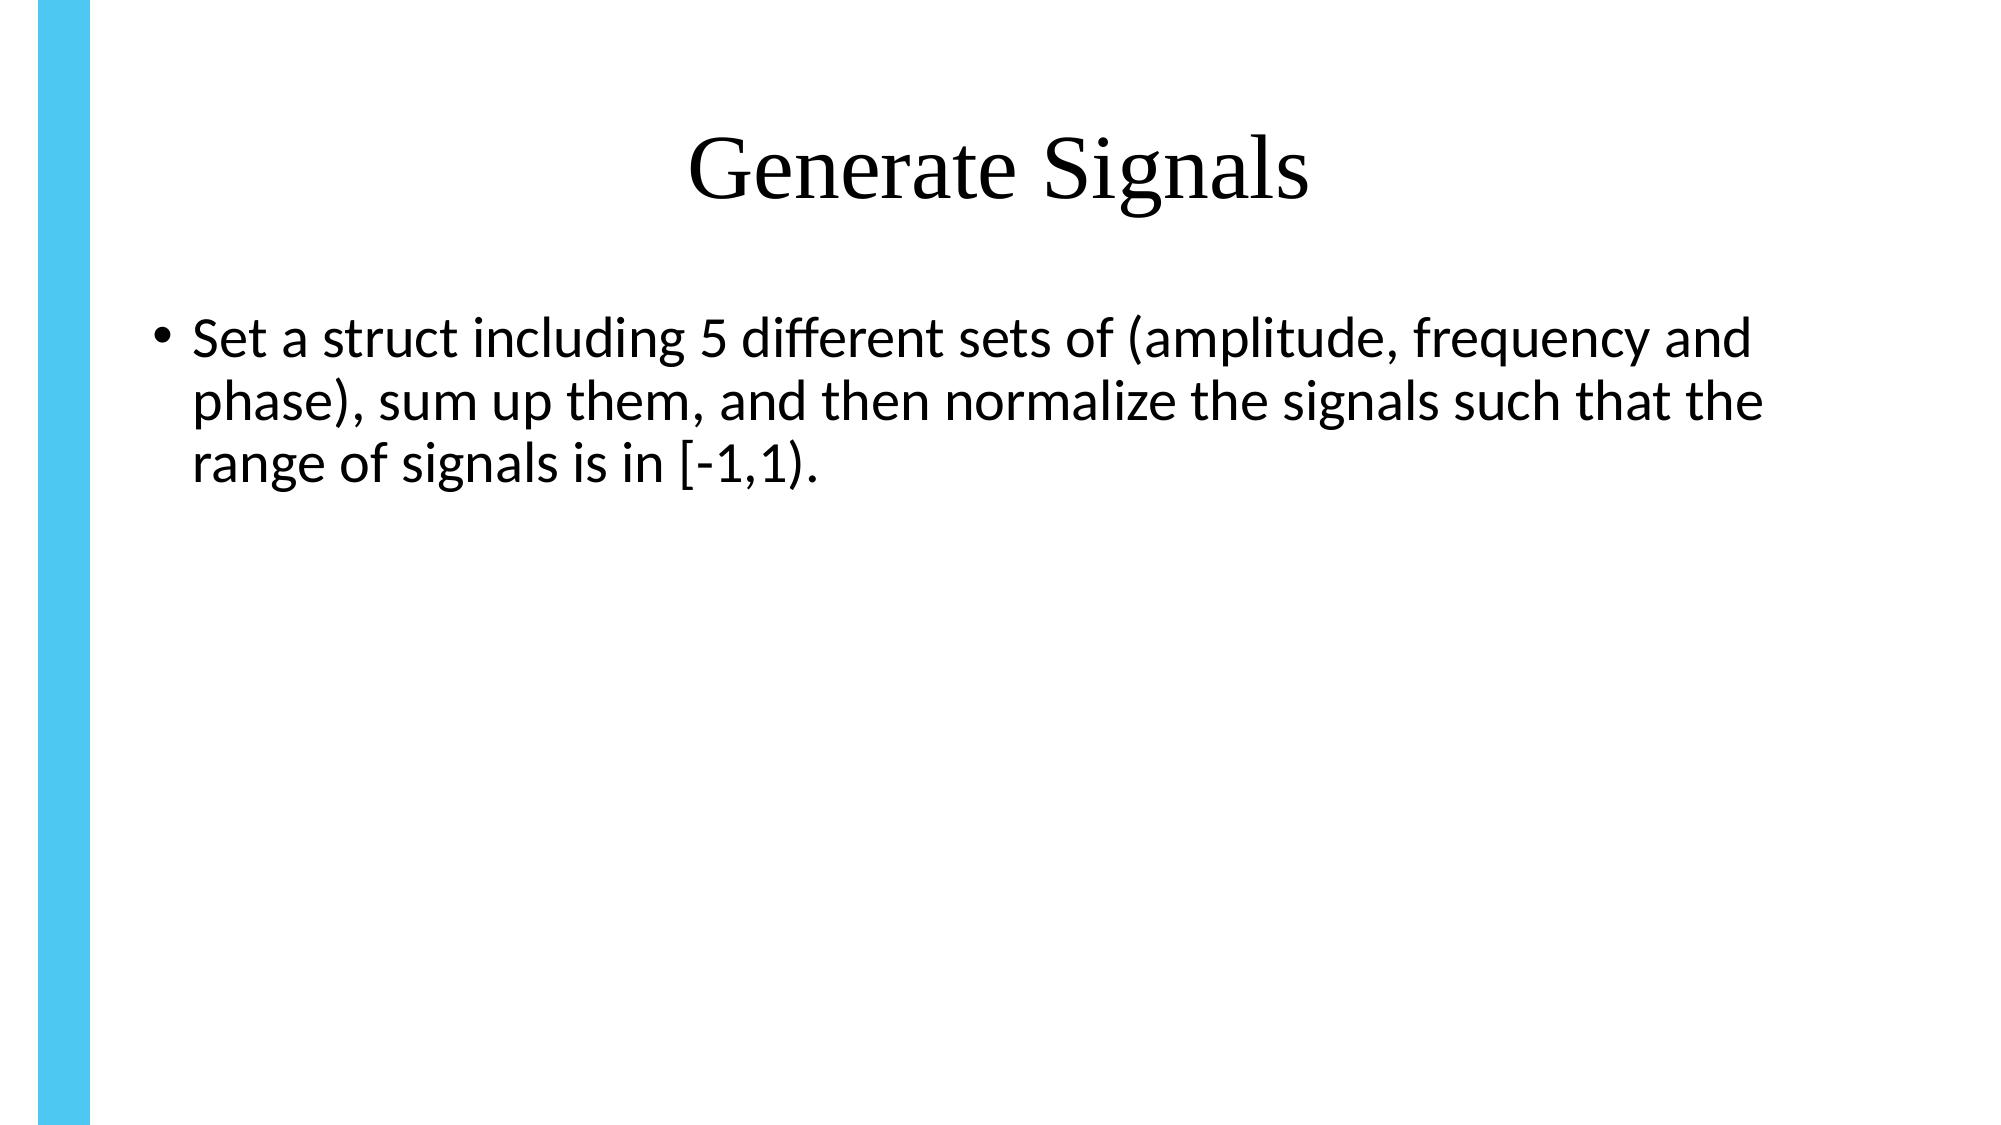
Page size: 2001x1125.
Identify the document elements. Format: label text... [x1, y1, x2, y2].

picture [38, 0, 90, 1125]
title Generate Signals [137, 59, 1863, 278]
